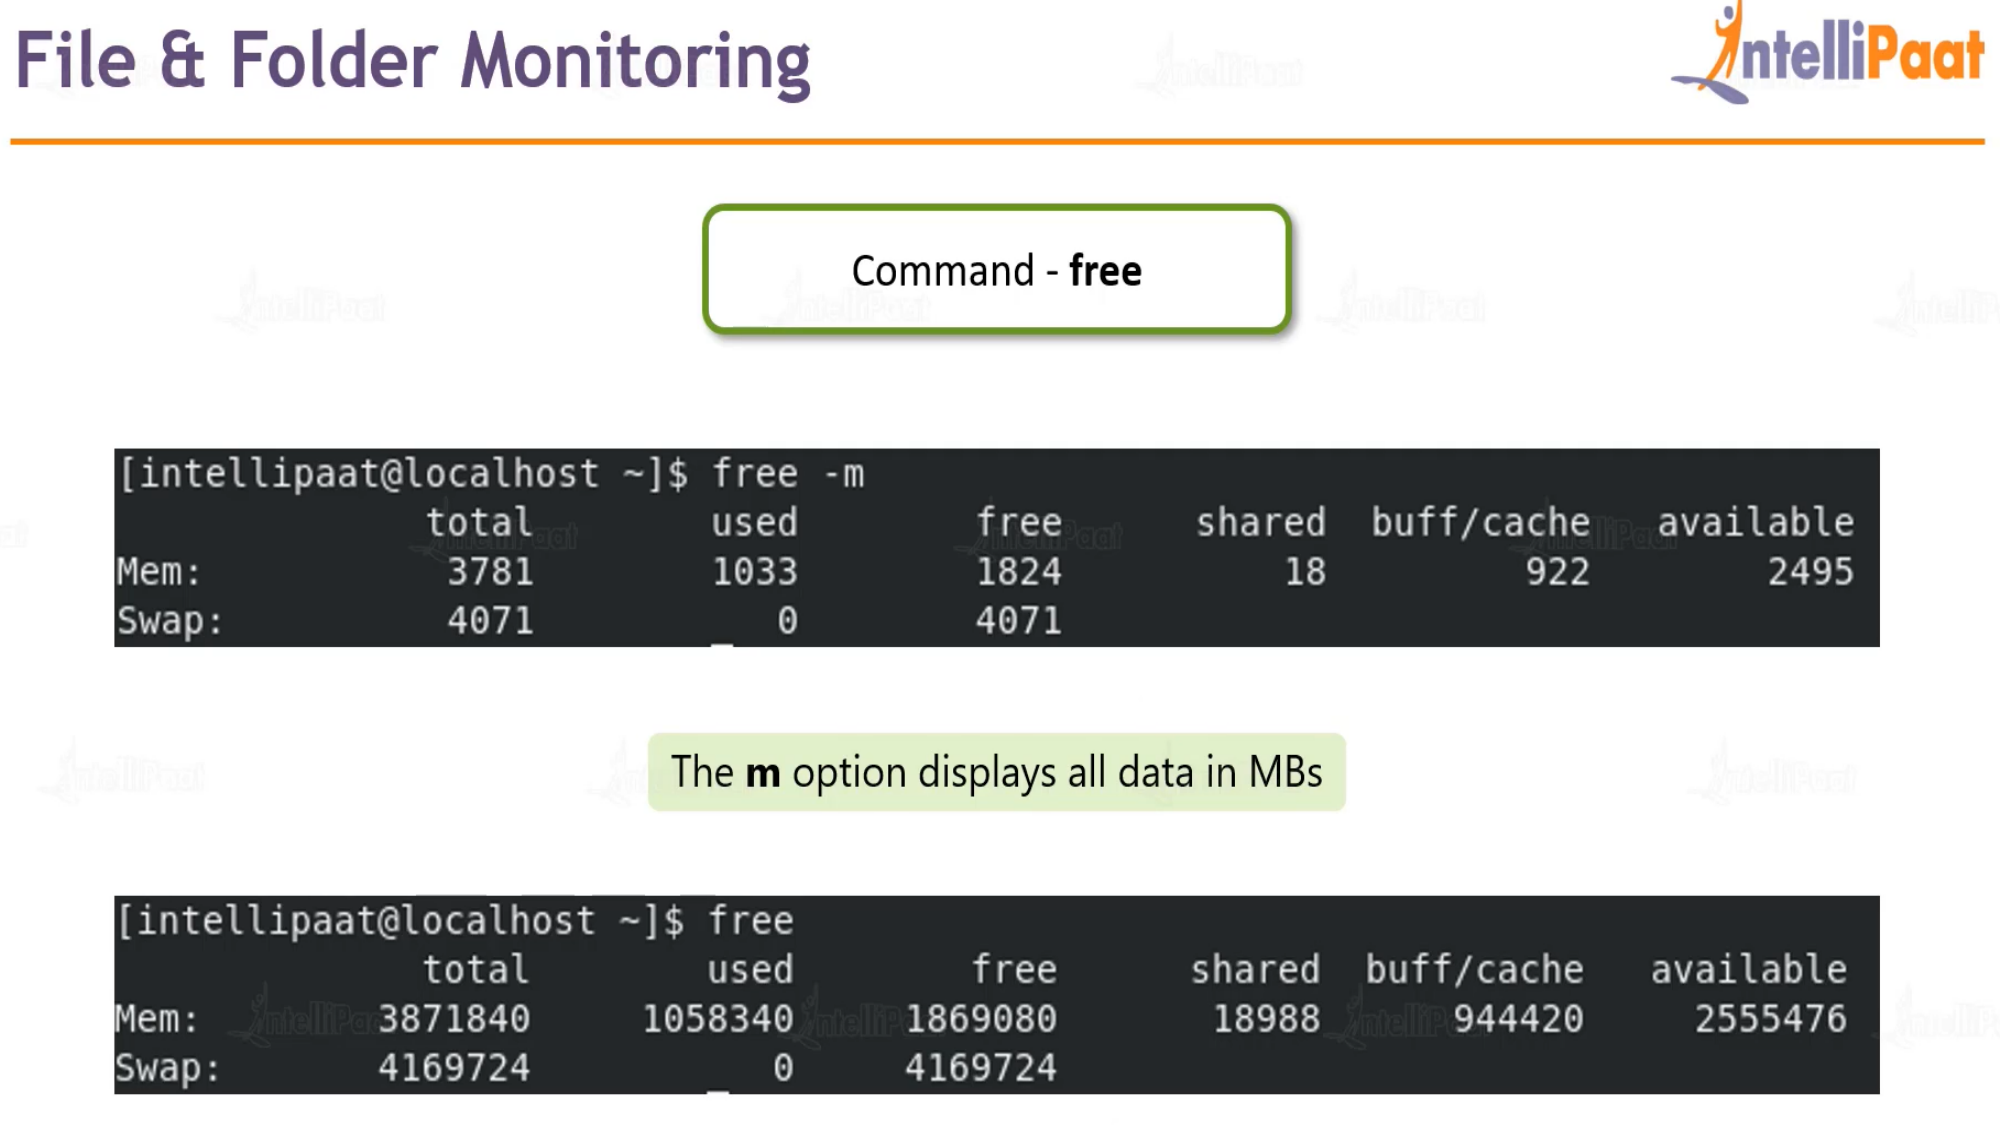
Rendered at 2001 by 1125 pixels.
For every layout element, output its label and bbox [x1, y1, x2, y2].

list [0, 0, 2000, 1125]
